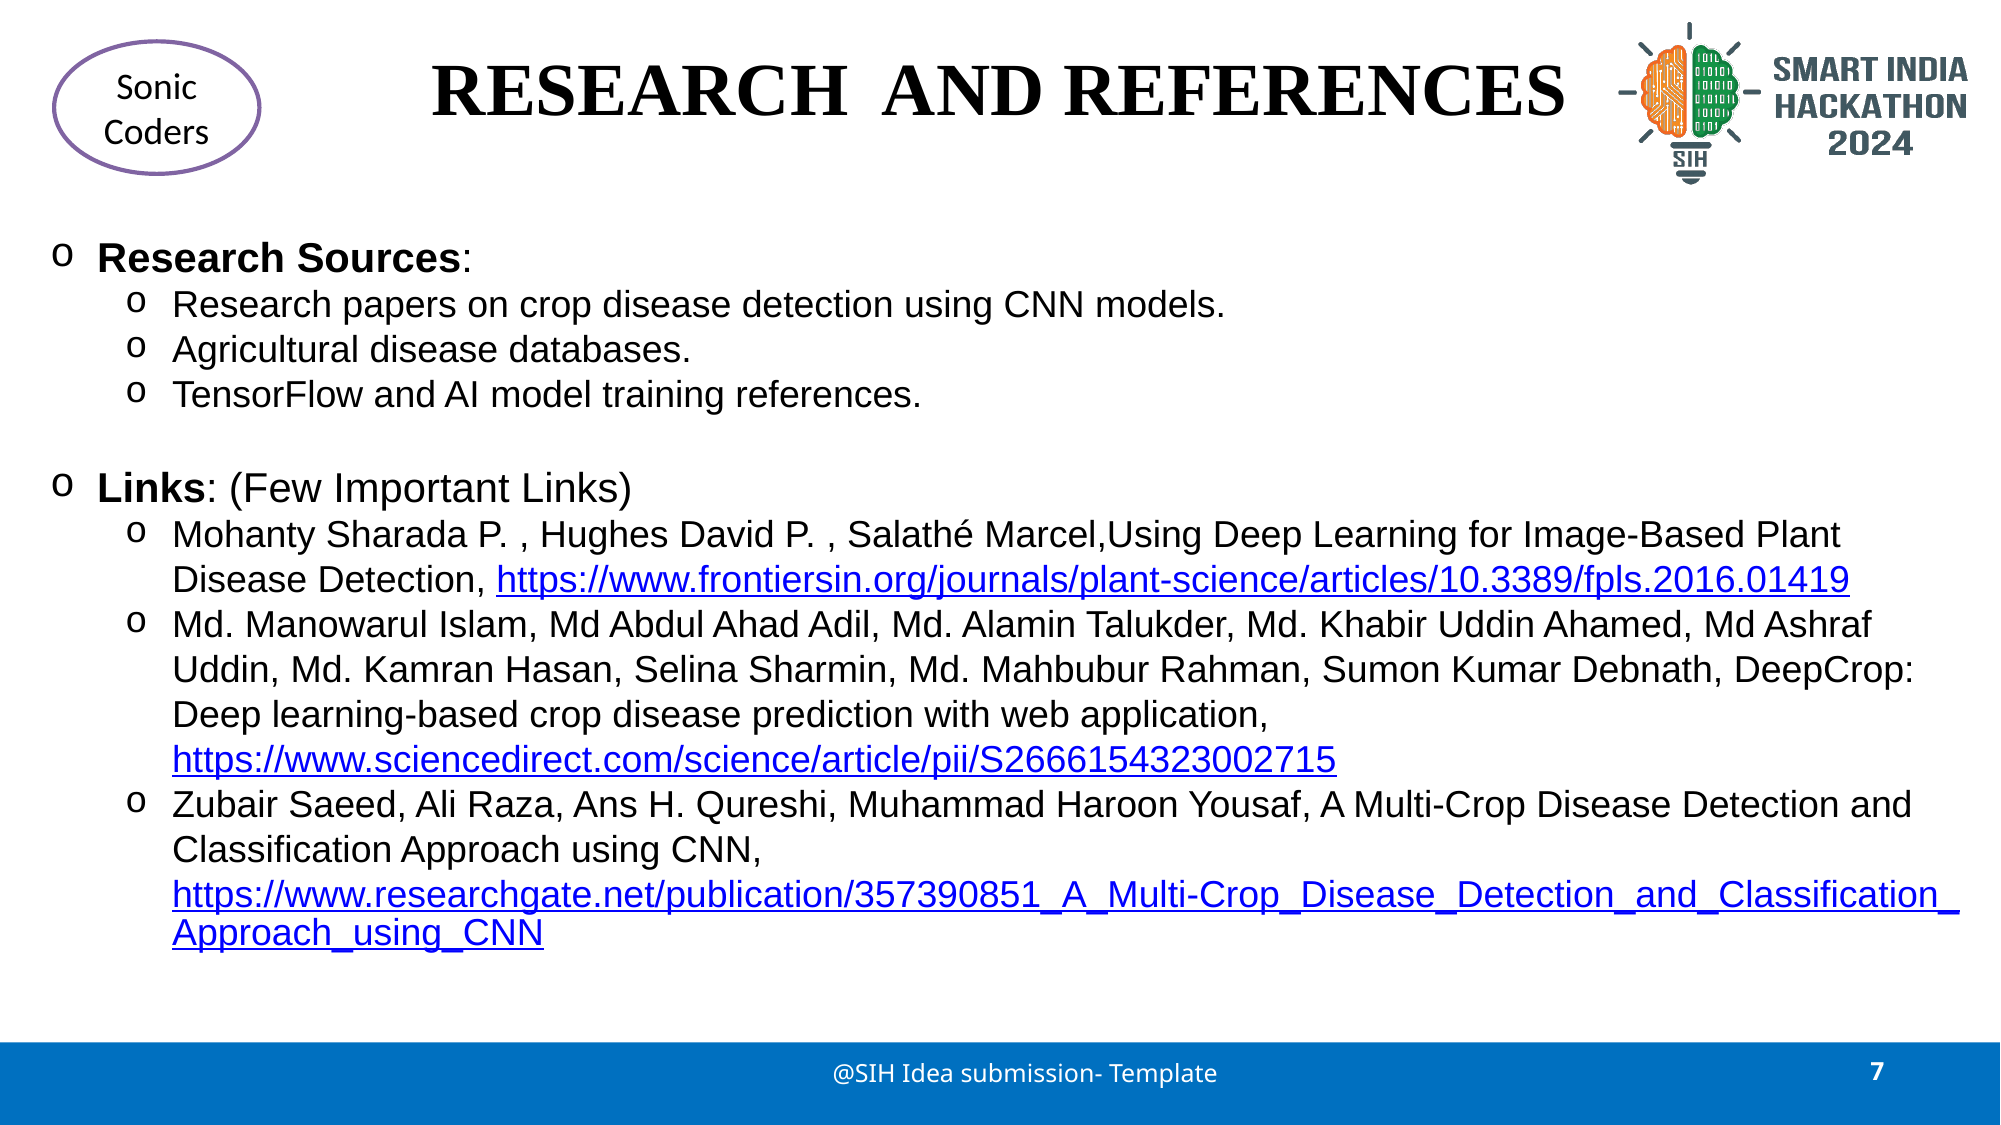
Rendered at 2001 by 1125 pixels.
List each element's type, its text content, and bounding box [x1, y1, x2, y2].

slide_number 7 [1433, 1042, 1900, 1103]
text_box Research Sources: Research papers on crop disease detection using CNN models. Agricultural disease databases. TensorFlow and AI model training references. Links: (Few Important Links) Mohanty Sharada P. , Hughes David P. , Salathé Marcel,Using Deep Learning for Image-Based Plant Disease Detection, https://www.frontiersin.org/journals/plant-science/articles/10.3389/fpls.2016.01419 Md. Manowarul Islam, Md Abdul Ahad Adil, Md. Alamin Talukder, Md. Khabir Uddin Ahamed, Md Ashraf Uddin, Md. Kamran Hasan, Selina Sharmin, Md. Mahbubur Rahman, Sumon Kumar Debnath, DeepCrop: Deep learning-based crop disease prediction with web application, https://www.sciencedirect.com/science/article/pii/S2666154323002715 Zubair Saeed, Ali Raza, Ans H. Qureshi, Muhammad Haroon Yousaf, A Multi-Crop Disease Detection and Classification Approach using CNN, https://www.researchgate.net/publication/357390851_A_Multi-Crop_Disease_Detection_and_Classification_Approach_using_CNN [35, 222, 1977, 1013]
title RESEARCH AND REFERENCES [99, 0, 1901, 180]
text_box Sonic Coders [52, 39, 262, 176]
picture [1607, 13, 1977, 202]
footer @SIH Idea submission- Template [762, 1042, 1289, 1103]
text_box [0, 1042, 2000, 1125]
